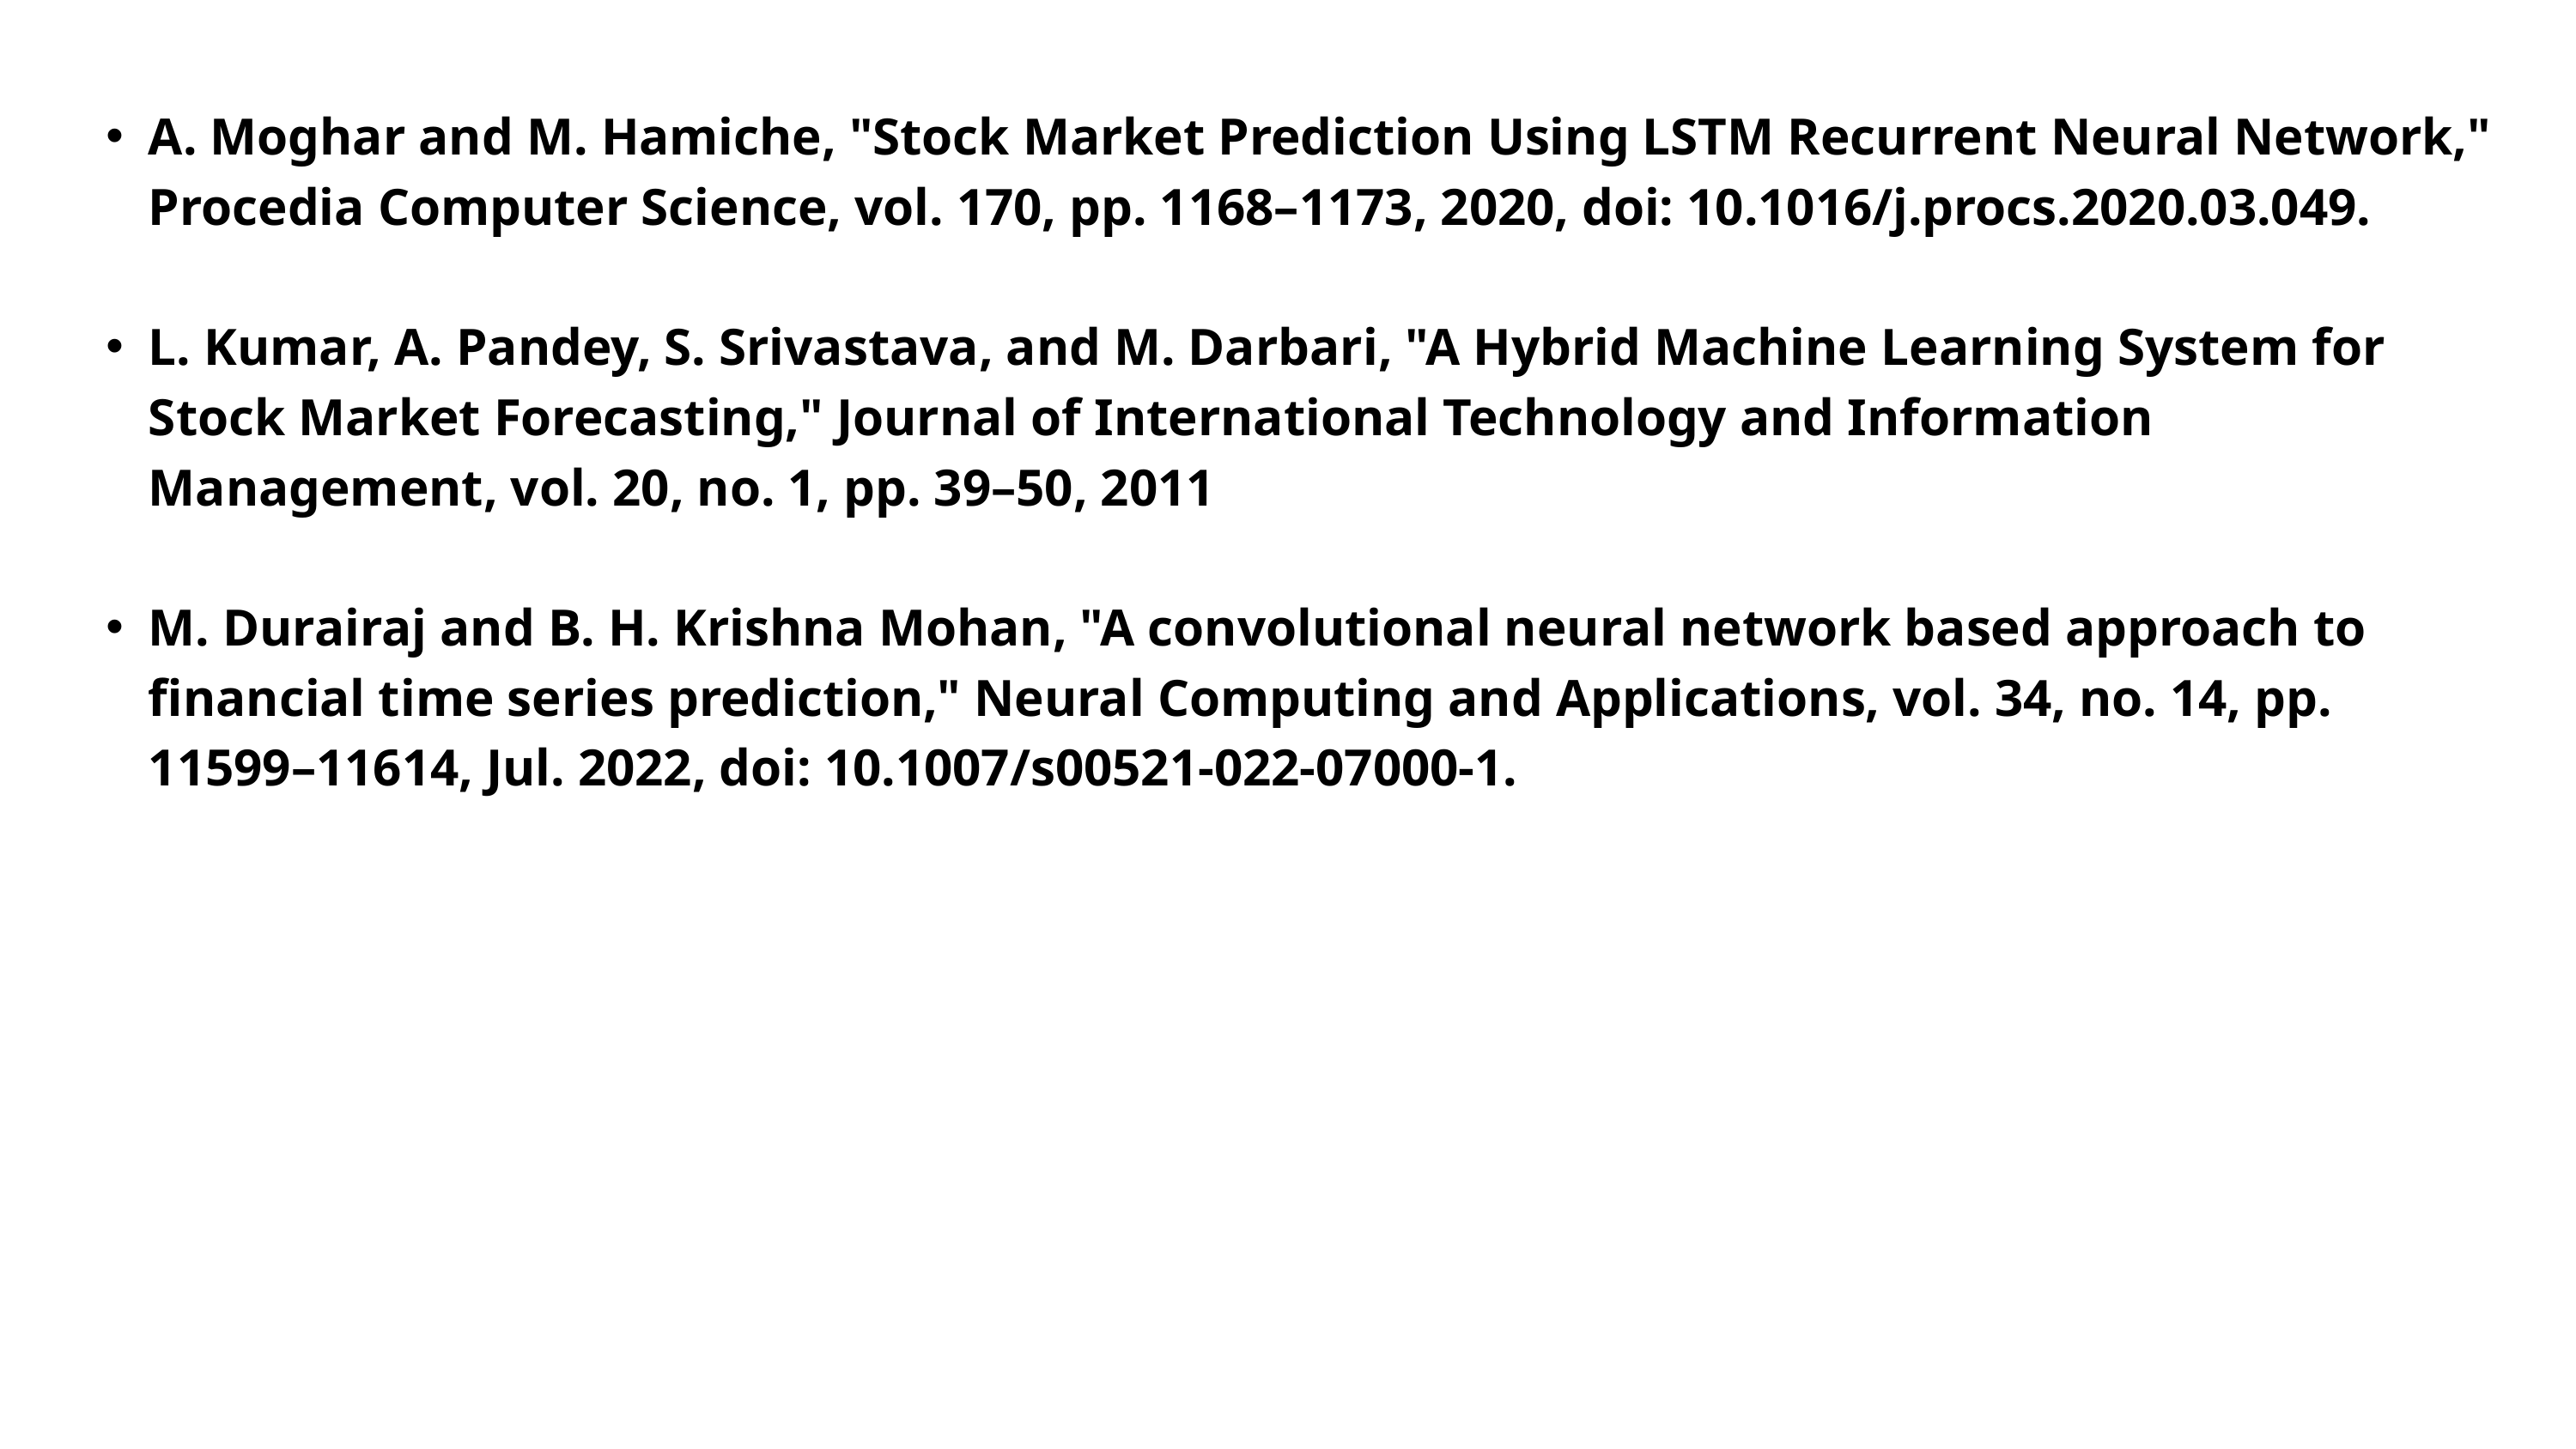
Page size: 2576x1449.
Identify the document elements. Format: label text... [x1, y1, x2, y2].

text_box A. Moghar and M. Hamiche, "Stock Market Prediction Using LSTM Recurrent Neural Network," Procedia Computer Science, vol. 170, pp. 1168–1173, 2020, doi: 10.1016/j.procs.2020.03.049. L. Kumar, A. Pandey, S. Srivastava, and M. Darbari, "A Hybrid Machine Learning System for Stock Market Forecasting," Journal of International Technology and Information Management, vol. 20, no. 1, pp. 39–50, 2011 M. Durairaj and B. H. Krishna Mohan, "A convolutional neural network based approach to financial time series prediction," Neural Computing and Applications, vol. 34, no. 14, pp. 11599–11614, Jul. 2022, doi: 10.1007/s00521-022-07000-1. [63, 94, 2513, 942]
